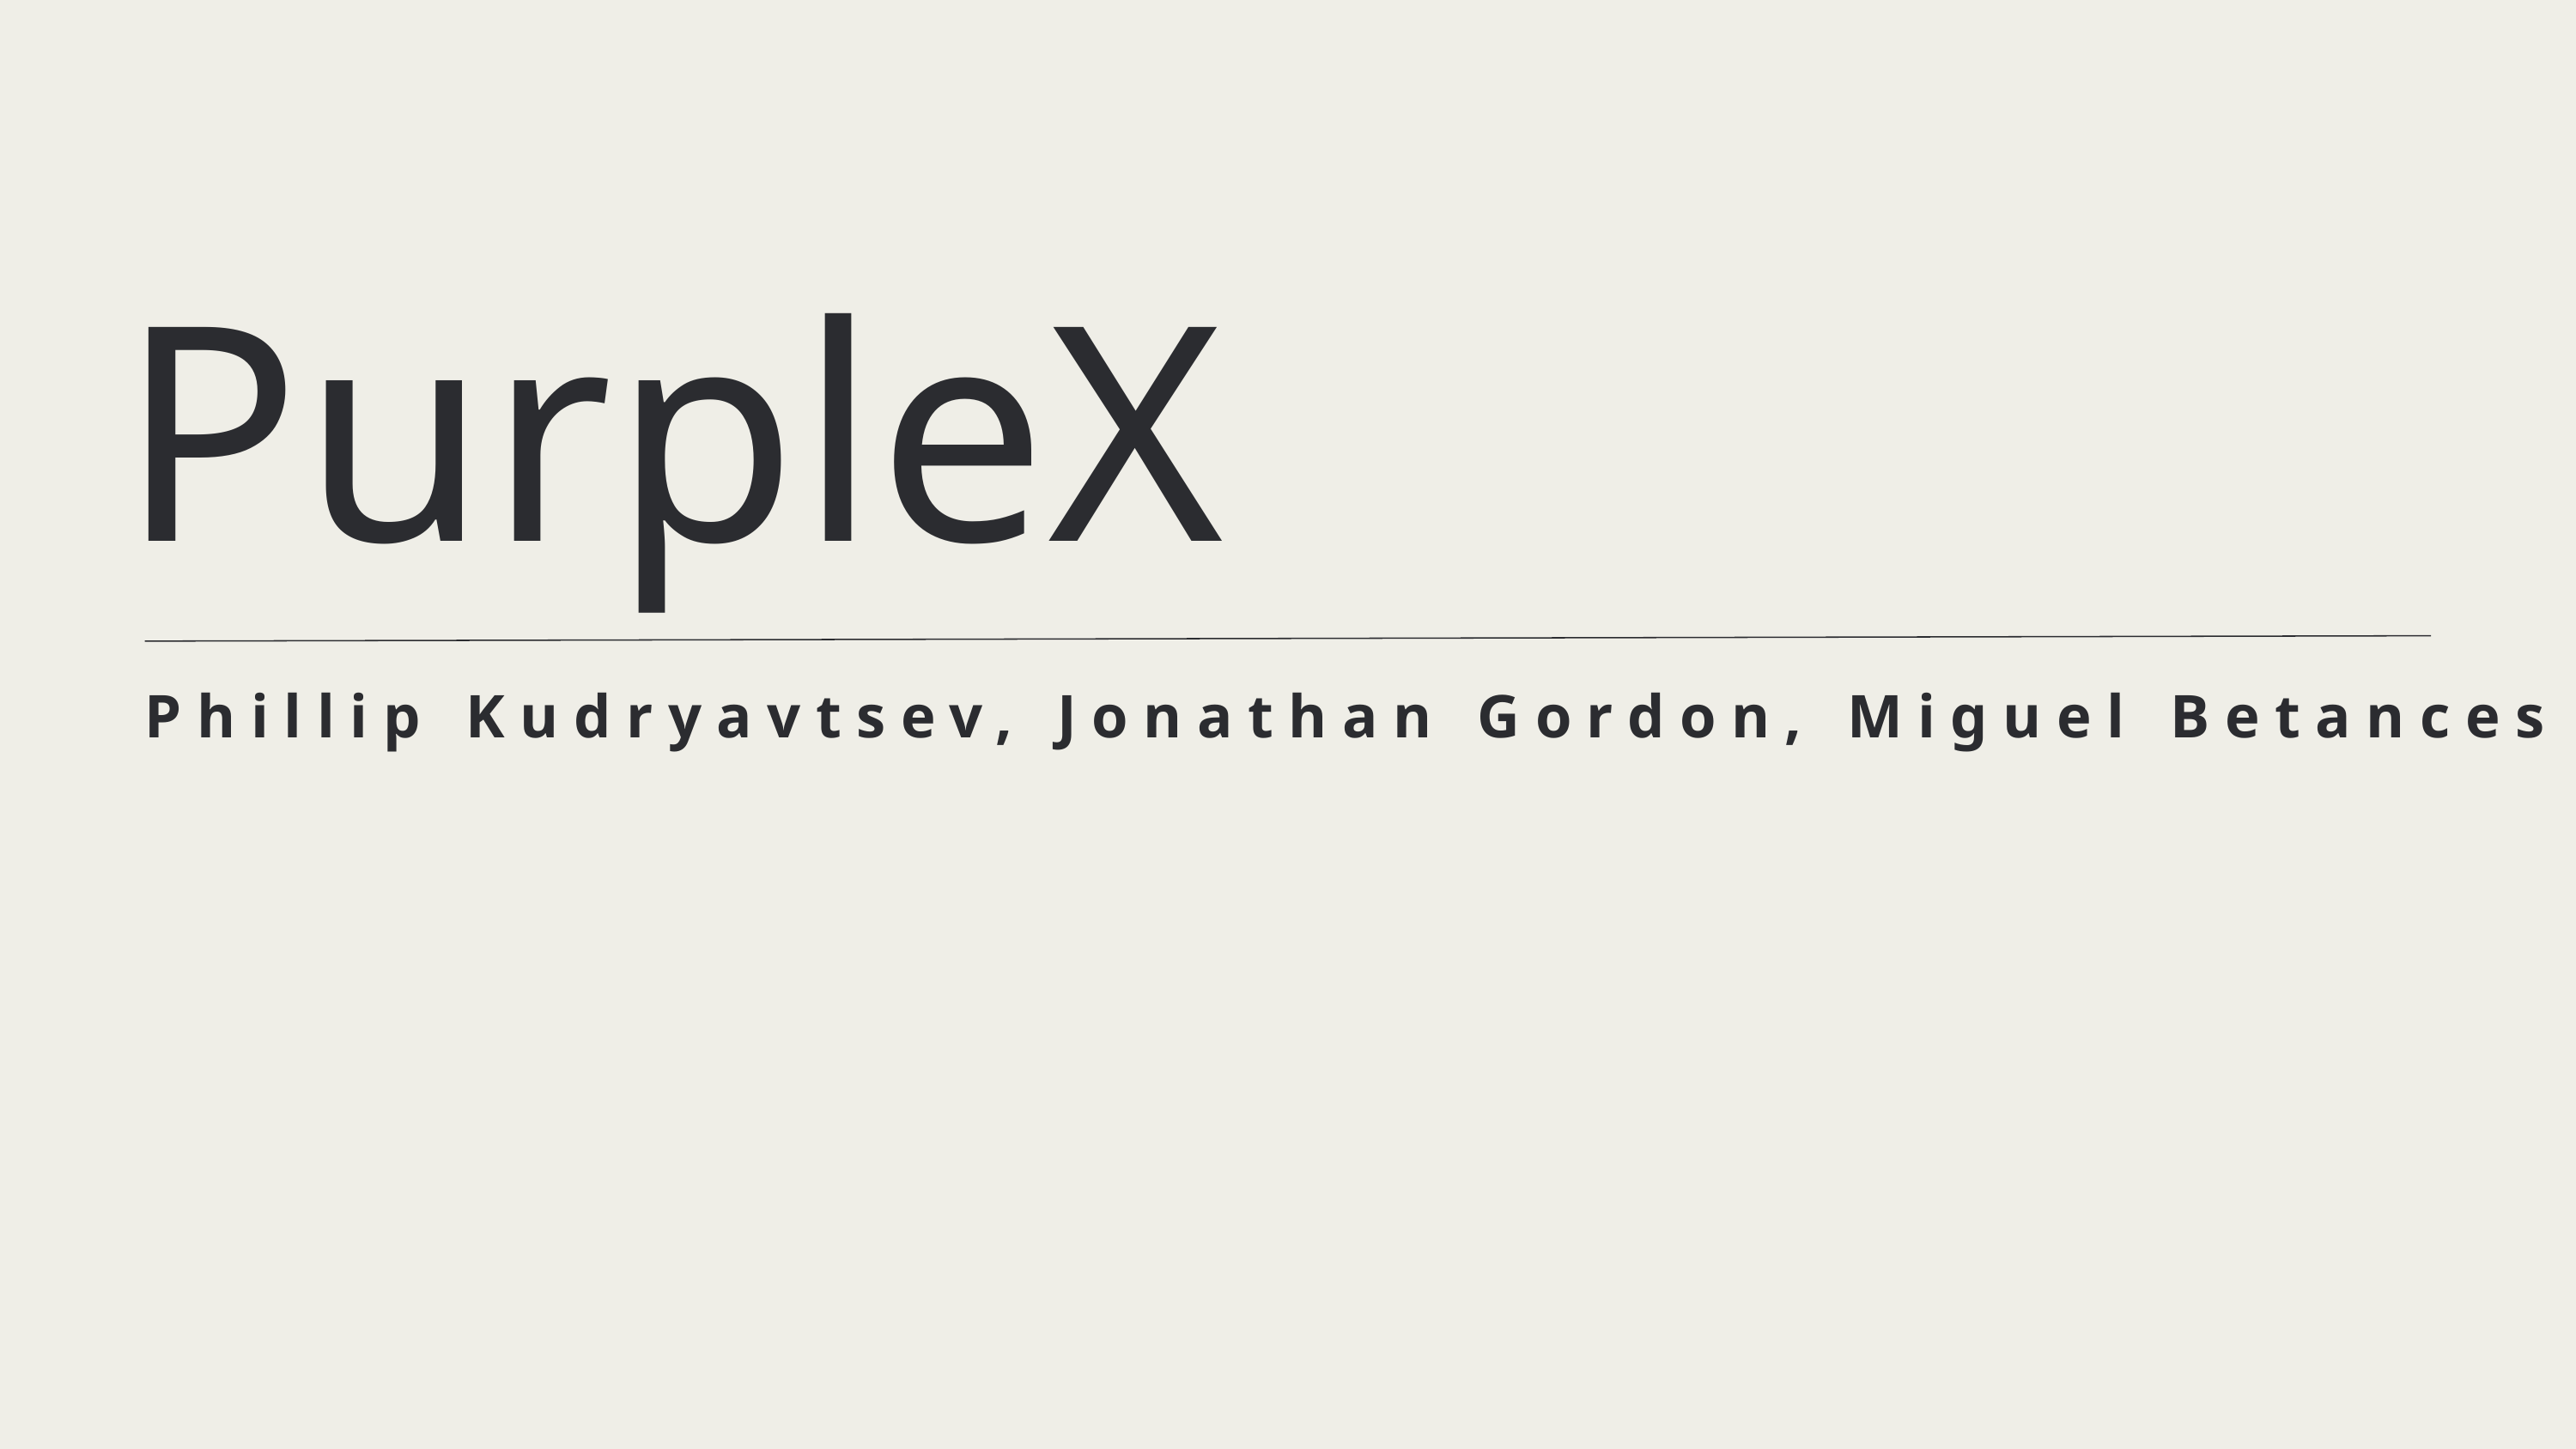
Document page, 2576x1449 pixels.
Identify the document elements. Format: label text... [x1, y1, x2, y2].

text_box Phillip Kudryavtsev, Jonathan Gordon, Miguel Betances [144, 657, 2576, 750]
text_box PurpleX [119, 328, 2432, 602]
